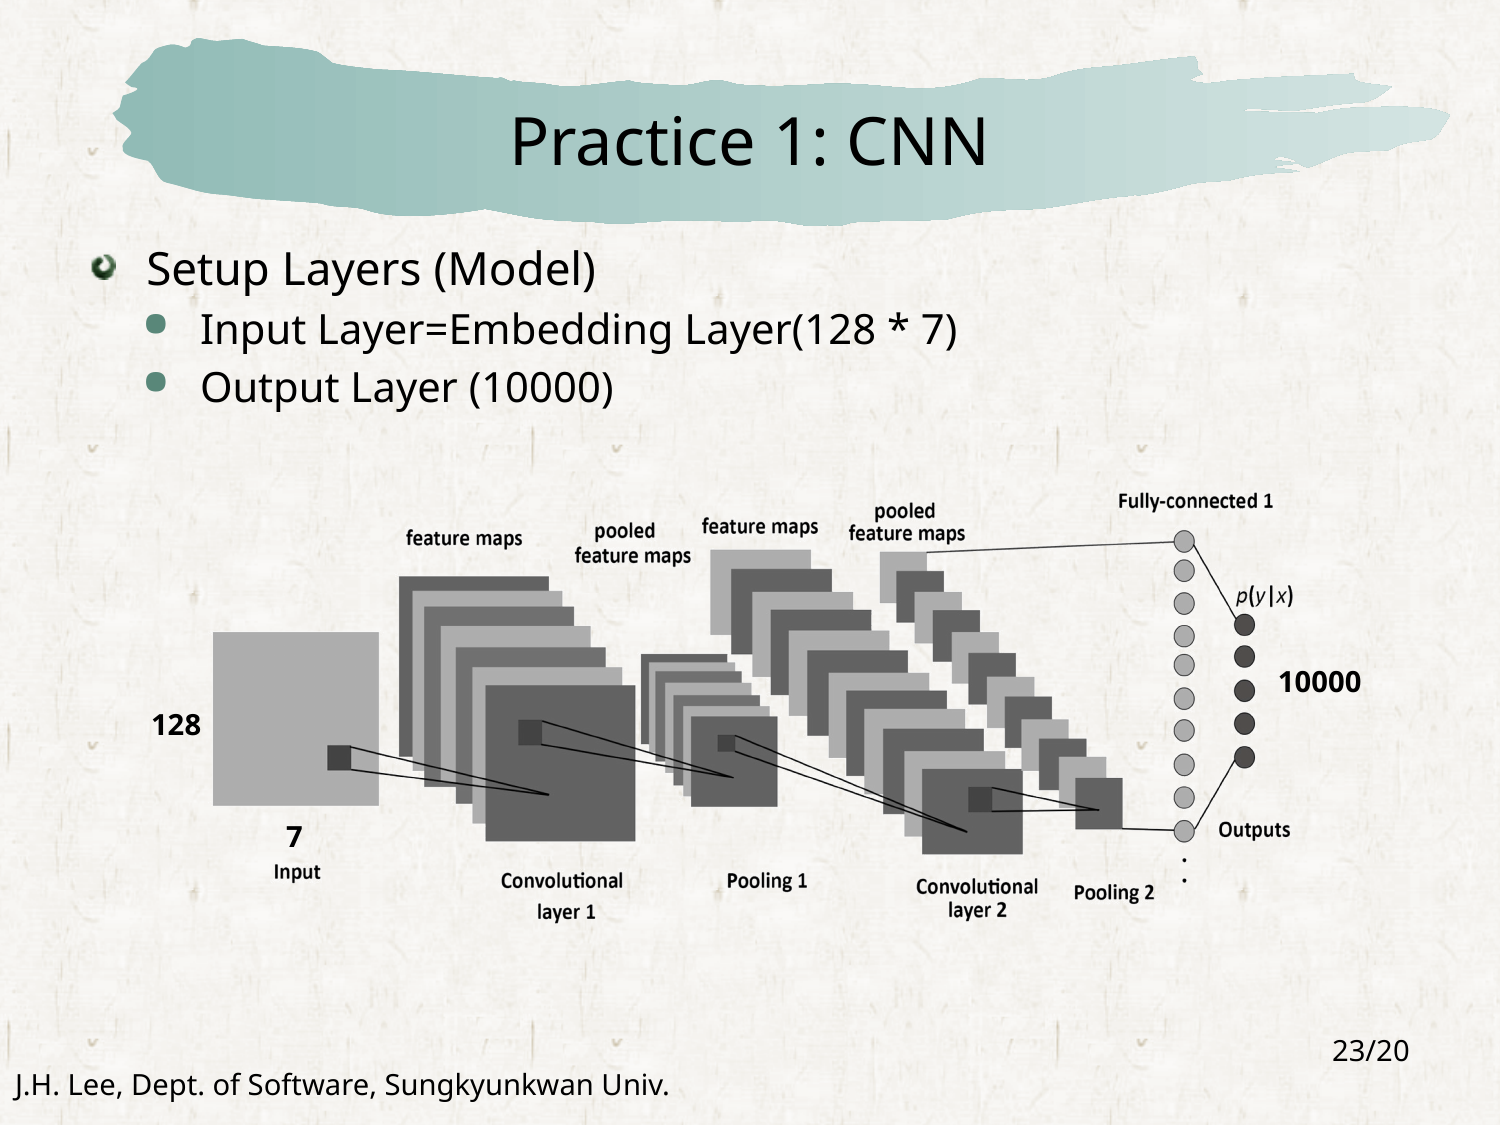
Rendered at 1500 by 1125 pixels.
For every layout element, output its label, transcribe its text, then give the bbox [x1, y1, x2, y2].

title Practice 1: CNN [75, 45, 1425, 231]
slide_number 23/20 [1074, 1024, 1426, 1103]
footer J.H. Lee, Dept. of Software, Sungkyunkwan Univ. [0, 1058, 762, 1102]
picture [0, 0, 1500, 1125]
text_box 10000 [1305, 656, 1384, 706]
text_box 128 [123, 698, 197, 749]
list Setup Layers (Model) Input Layer=Embedding Layer(128 * 7) Output Layer (10000) [75, 231, 1425, 1005]
